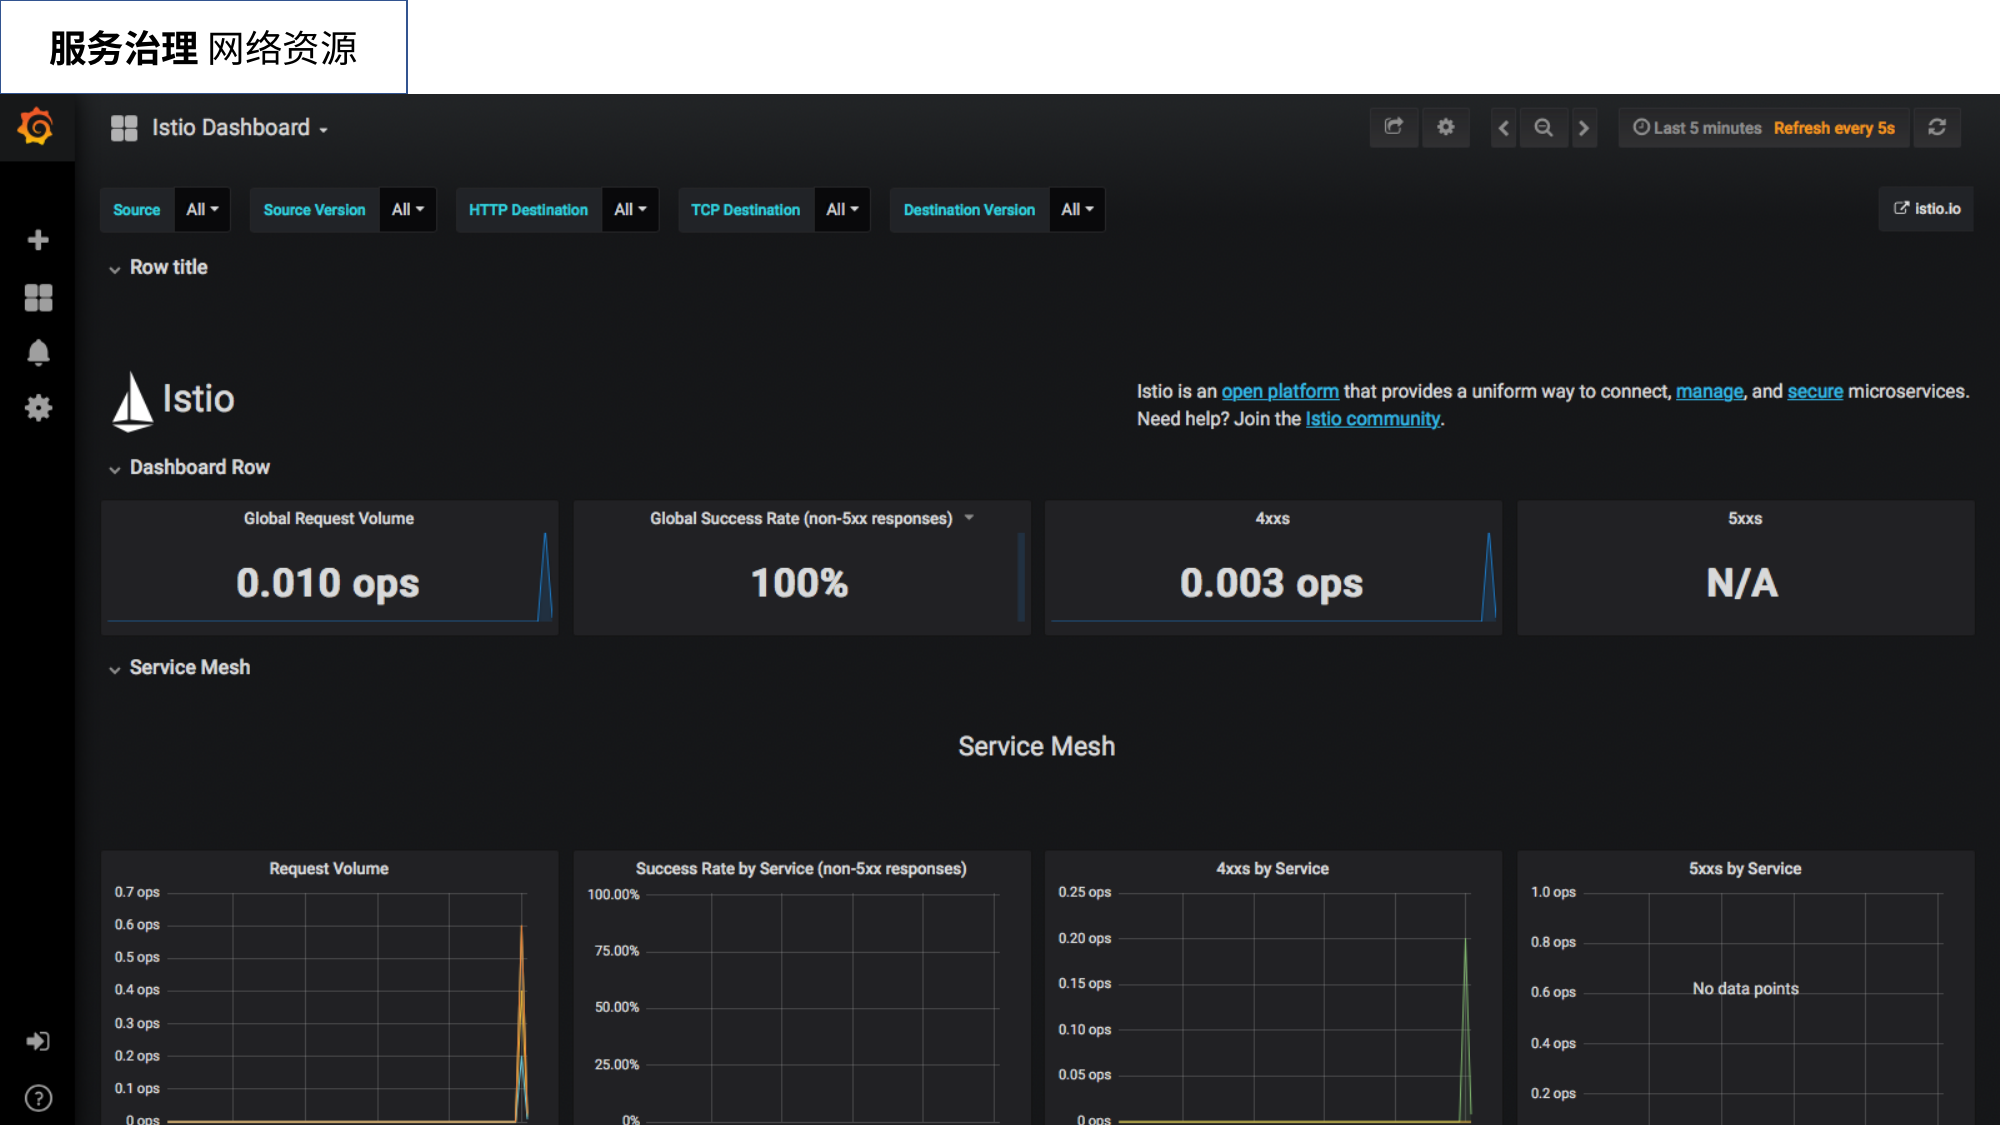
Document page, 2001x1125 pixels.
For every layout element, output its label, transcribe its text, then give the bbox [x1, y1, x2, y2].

picture [0, 94, 2000, 1125]
text_box 服务治理 网络资源 [0, 0, 408, 94]
